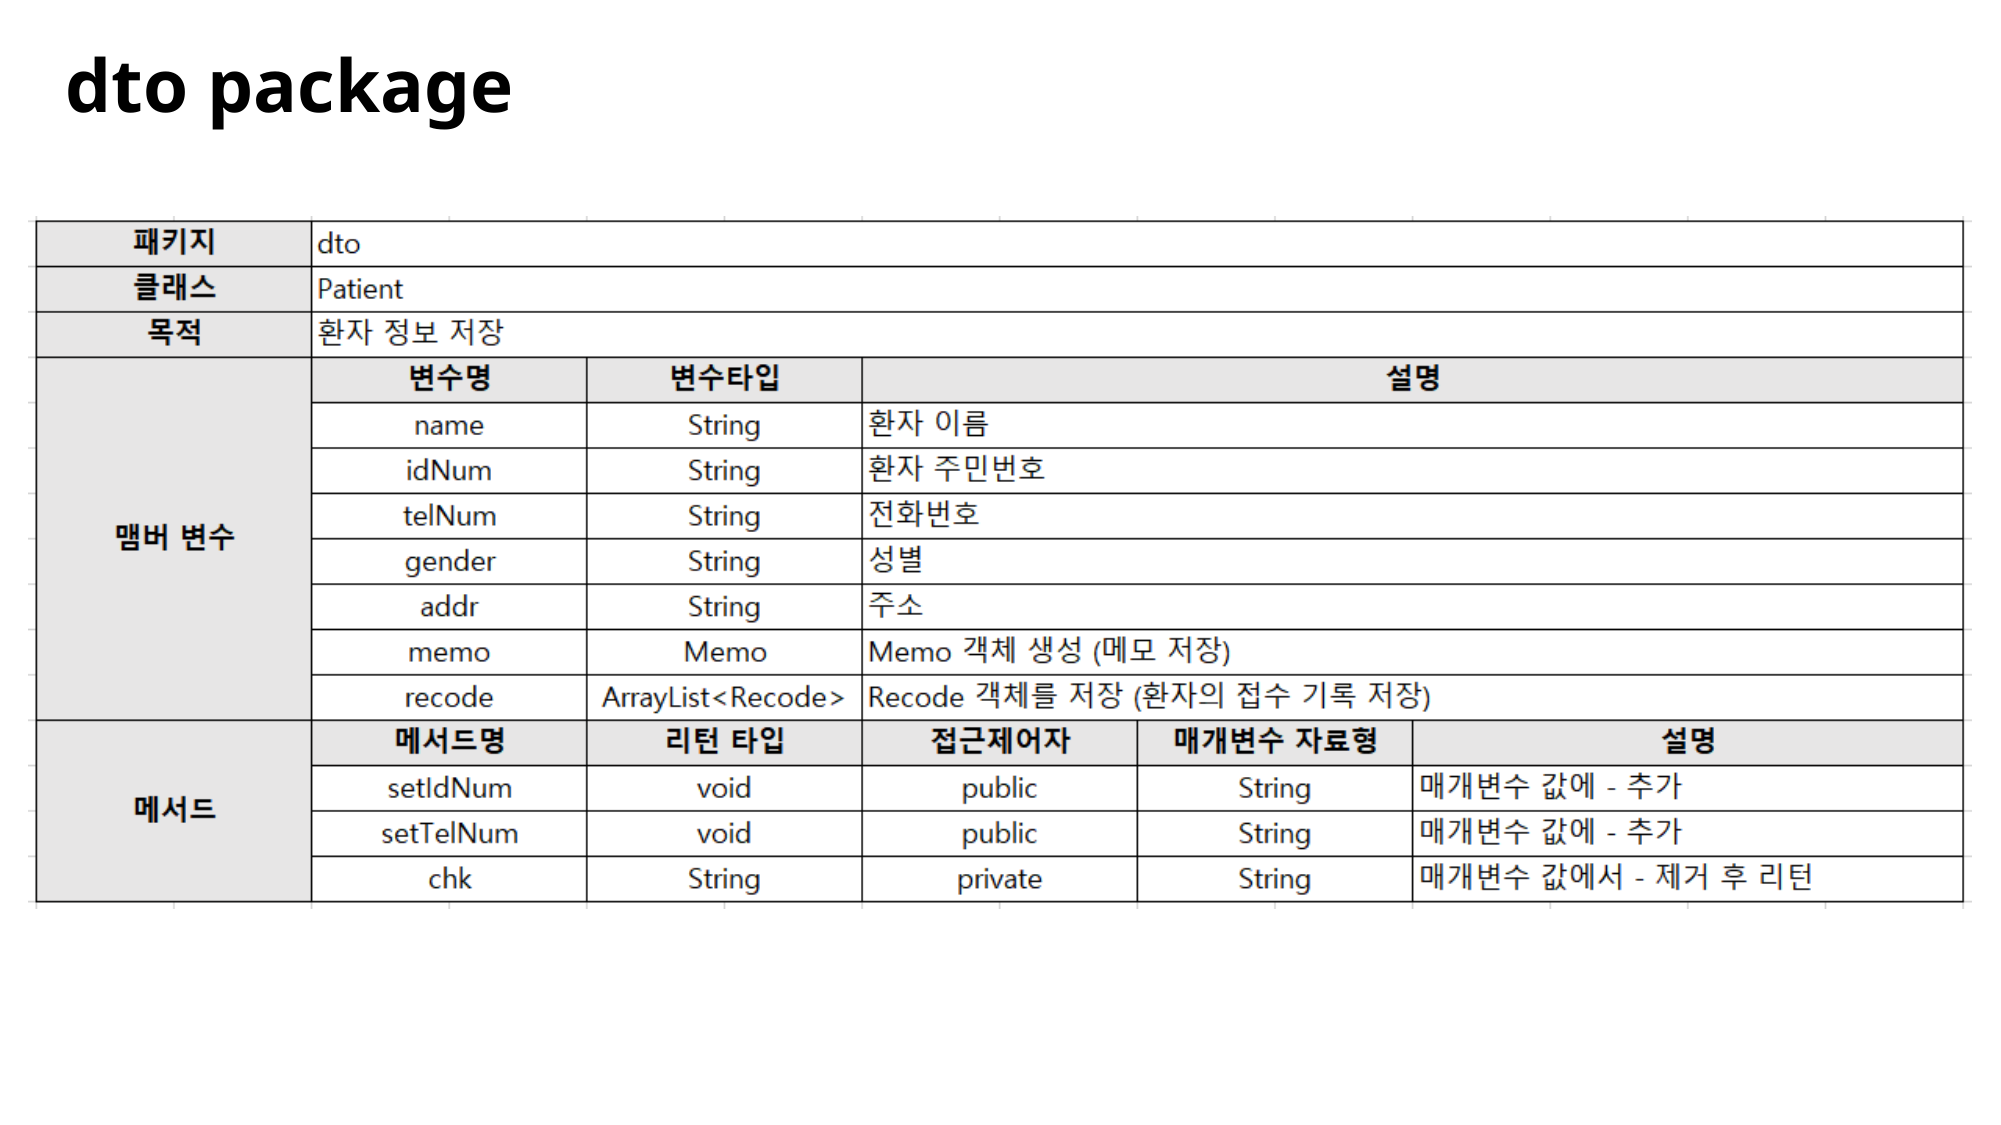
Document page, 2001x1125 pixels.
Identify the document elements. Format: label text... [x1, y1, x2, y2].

picture [28, 216, 1972, 909]
text_box dto package [50, 32, 530, 135]
